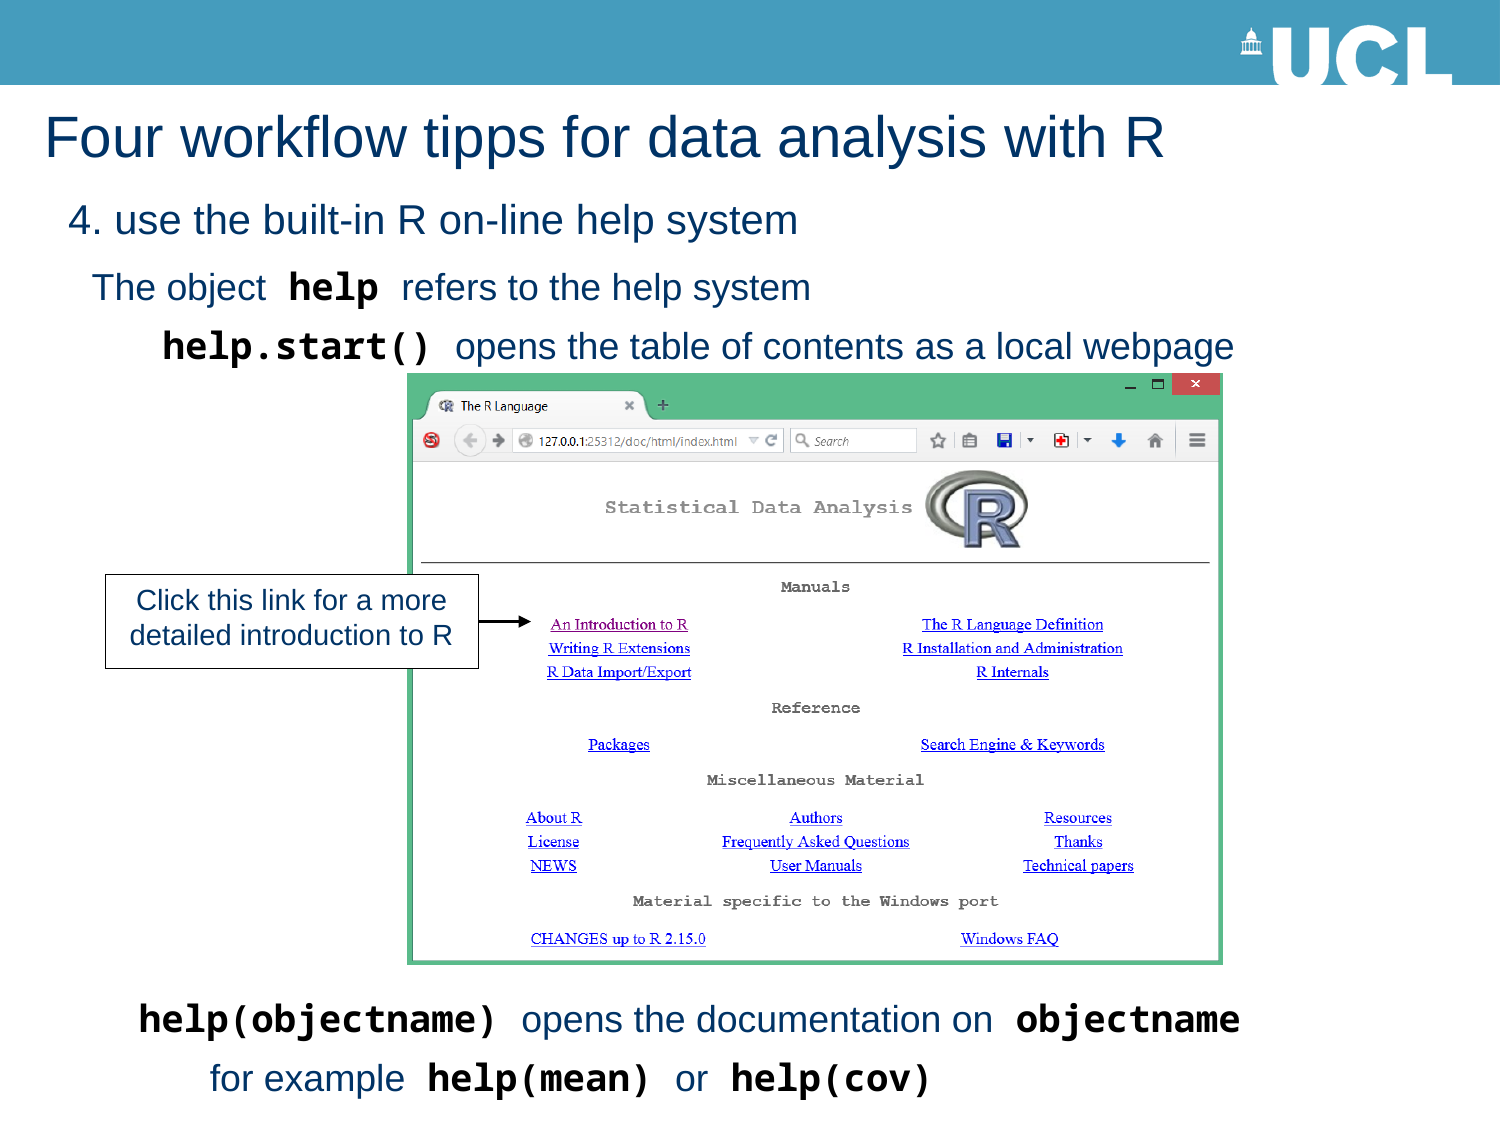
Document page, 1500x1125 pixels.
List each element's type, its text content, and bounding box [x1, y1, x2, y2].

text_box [105, 573, 532, 669]
text_box help(objectname) opens the documentation on objectname [123, 987, 1306, 1047]
picture [406, 373, 1223, 965]
text_box Four workflow tipps for data analysis with R [29, 91, 1458, 175]
picture [0, 0, 1500, 85]
text_box for example help(mean) or help(cov) [194, 1046, 975, 1106]
text_box help.start() opens the table of contents as a local webpage [147, 314, 1270, 374]
text_box 4. use the built-in R on-line help system [53, 185, 1424, 244]
text_box The object help refers to the help system [76, 255, 1046, 313]
